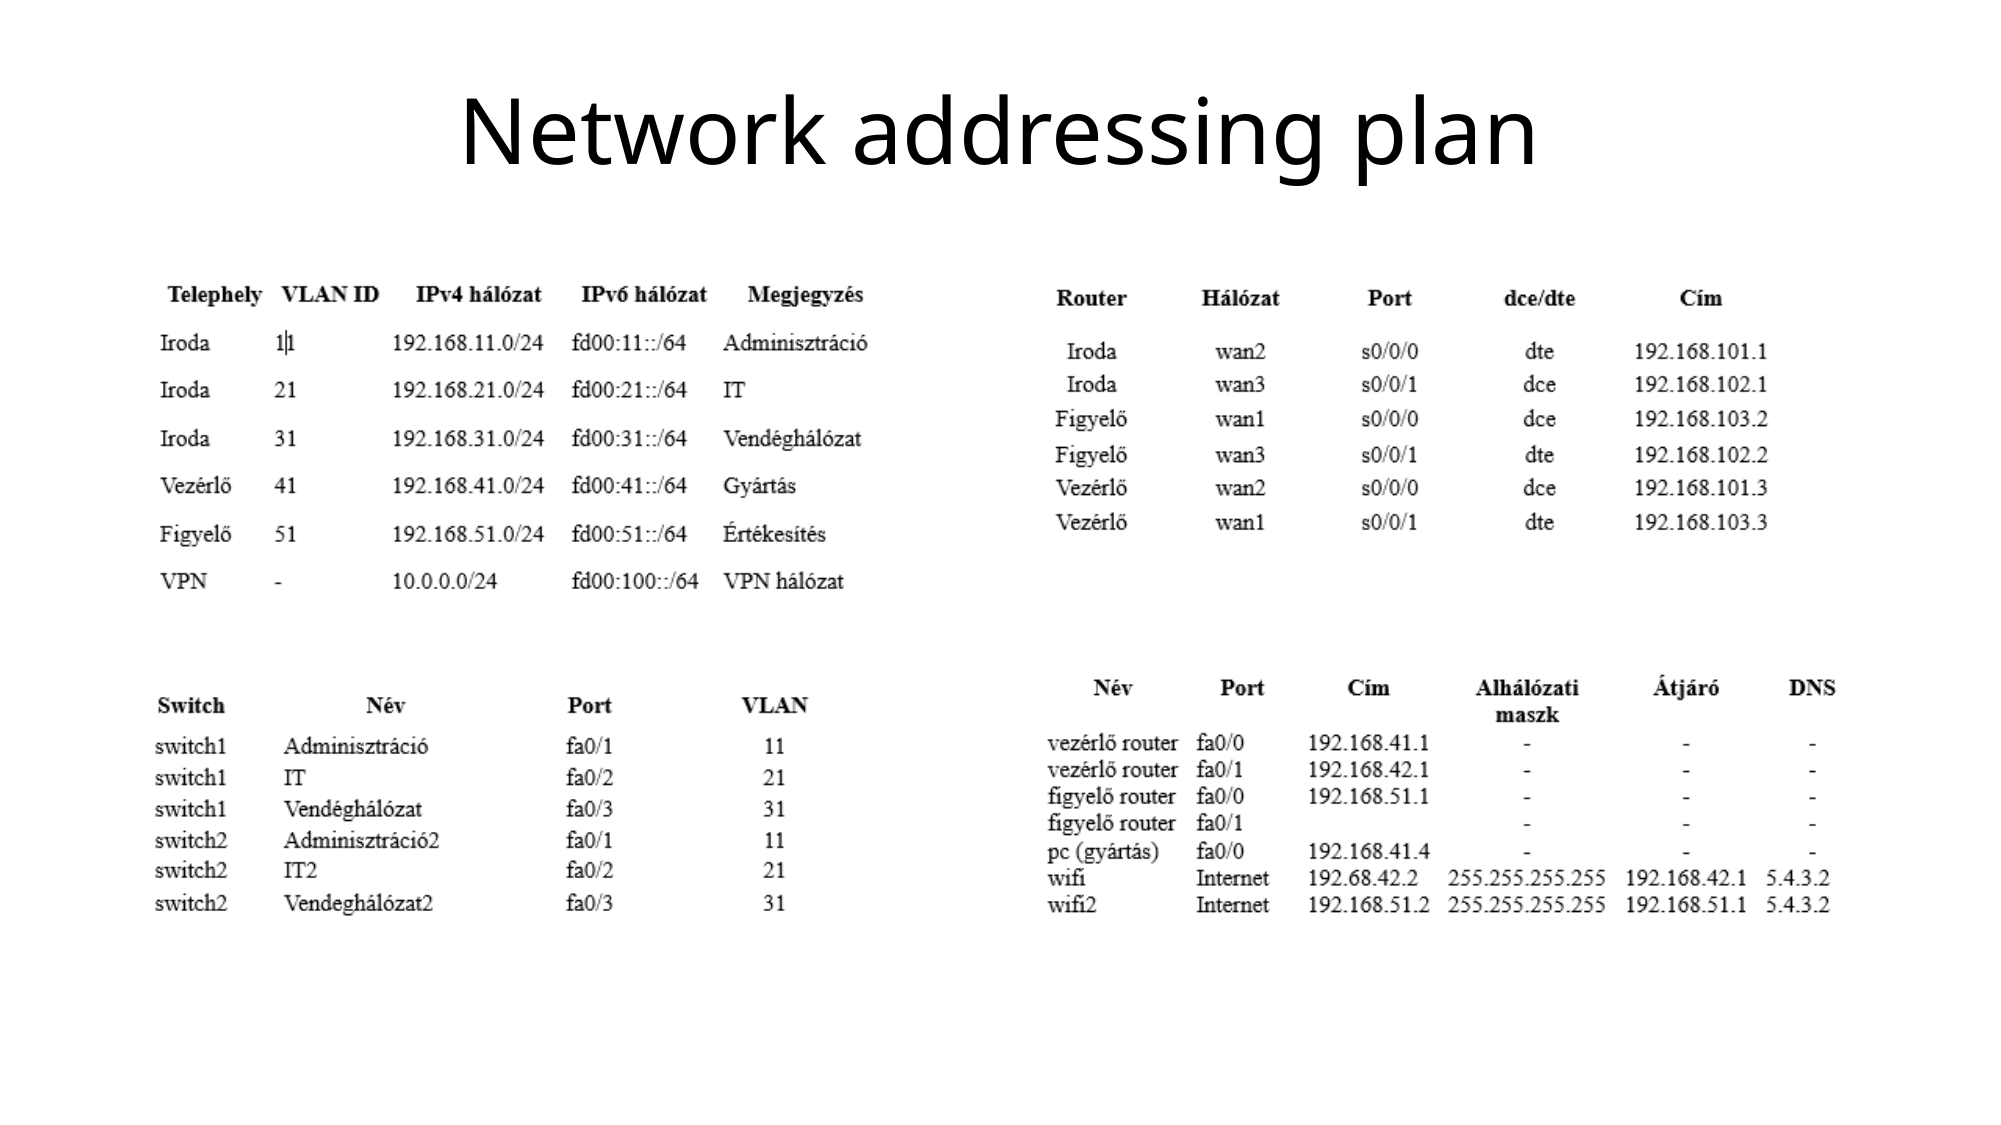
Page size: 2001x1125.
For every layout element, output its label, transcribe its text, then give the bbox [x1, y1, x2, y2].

picture [137, 674, 840, 933]
picture [1012, 650, 1863, 933]
title Network addressing plan [137, 55, 1863, 214]
picture [1031, 262, 1800, 563]
picture [137, 277, 891, 611]
